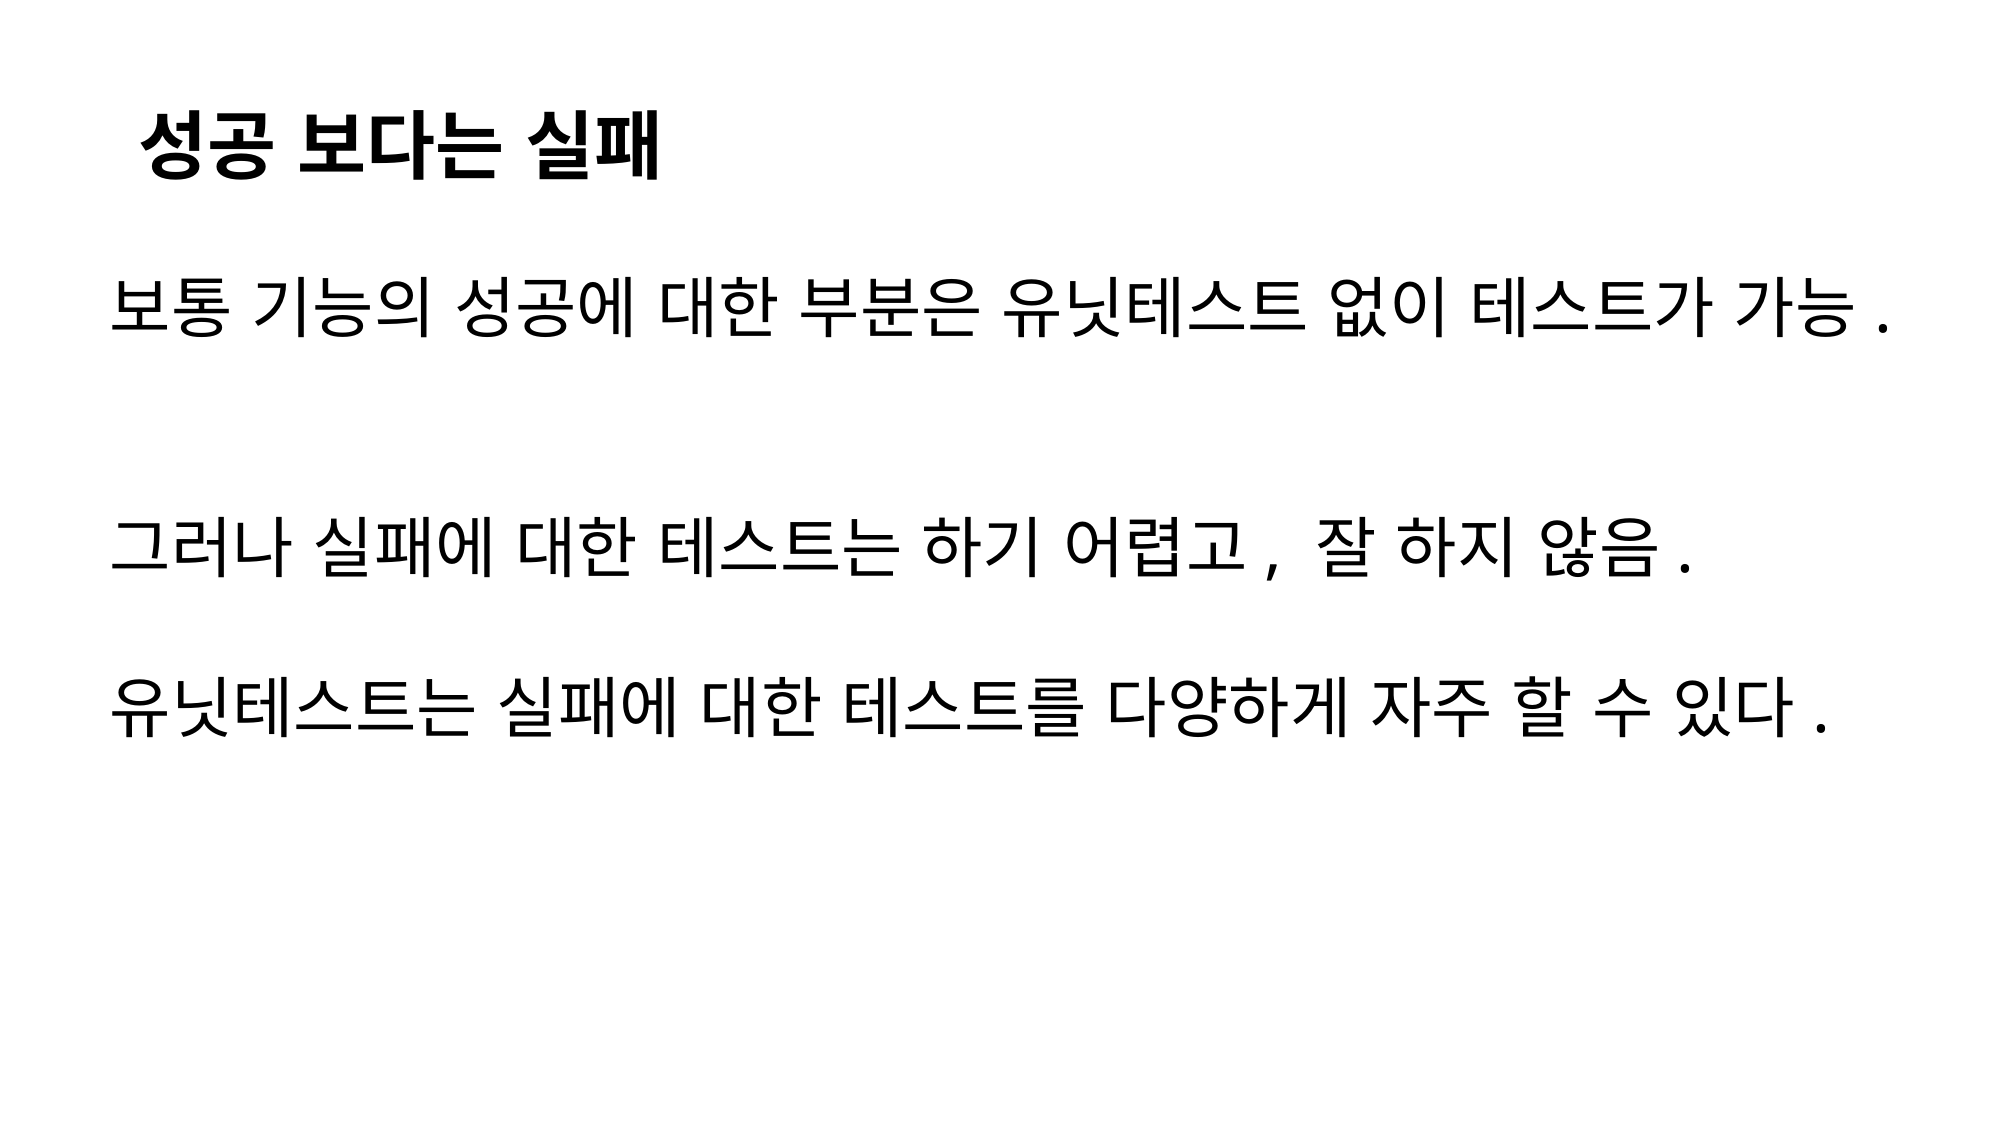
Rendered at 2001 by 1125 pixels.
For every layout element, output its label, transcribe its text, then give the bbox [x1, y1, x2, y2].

text_box 성공 보다는 실패 [124, 90, 679, 196]
text_box 보통 기능의 성공에 대한 부분은 유닛테스트 없이 테스트가 가능. 그러나 실패에 대한 테스트는 하기 어렵고, 잘 하지 않음. 유닛테스트는 실패에 대한 테스트를 다양하게 자주 할 수 있다. [94, 258, 1893, 753]
